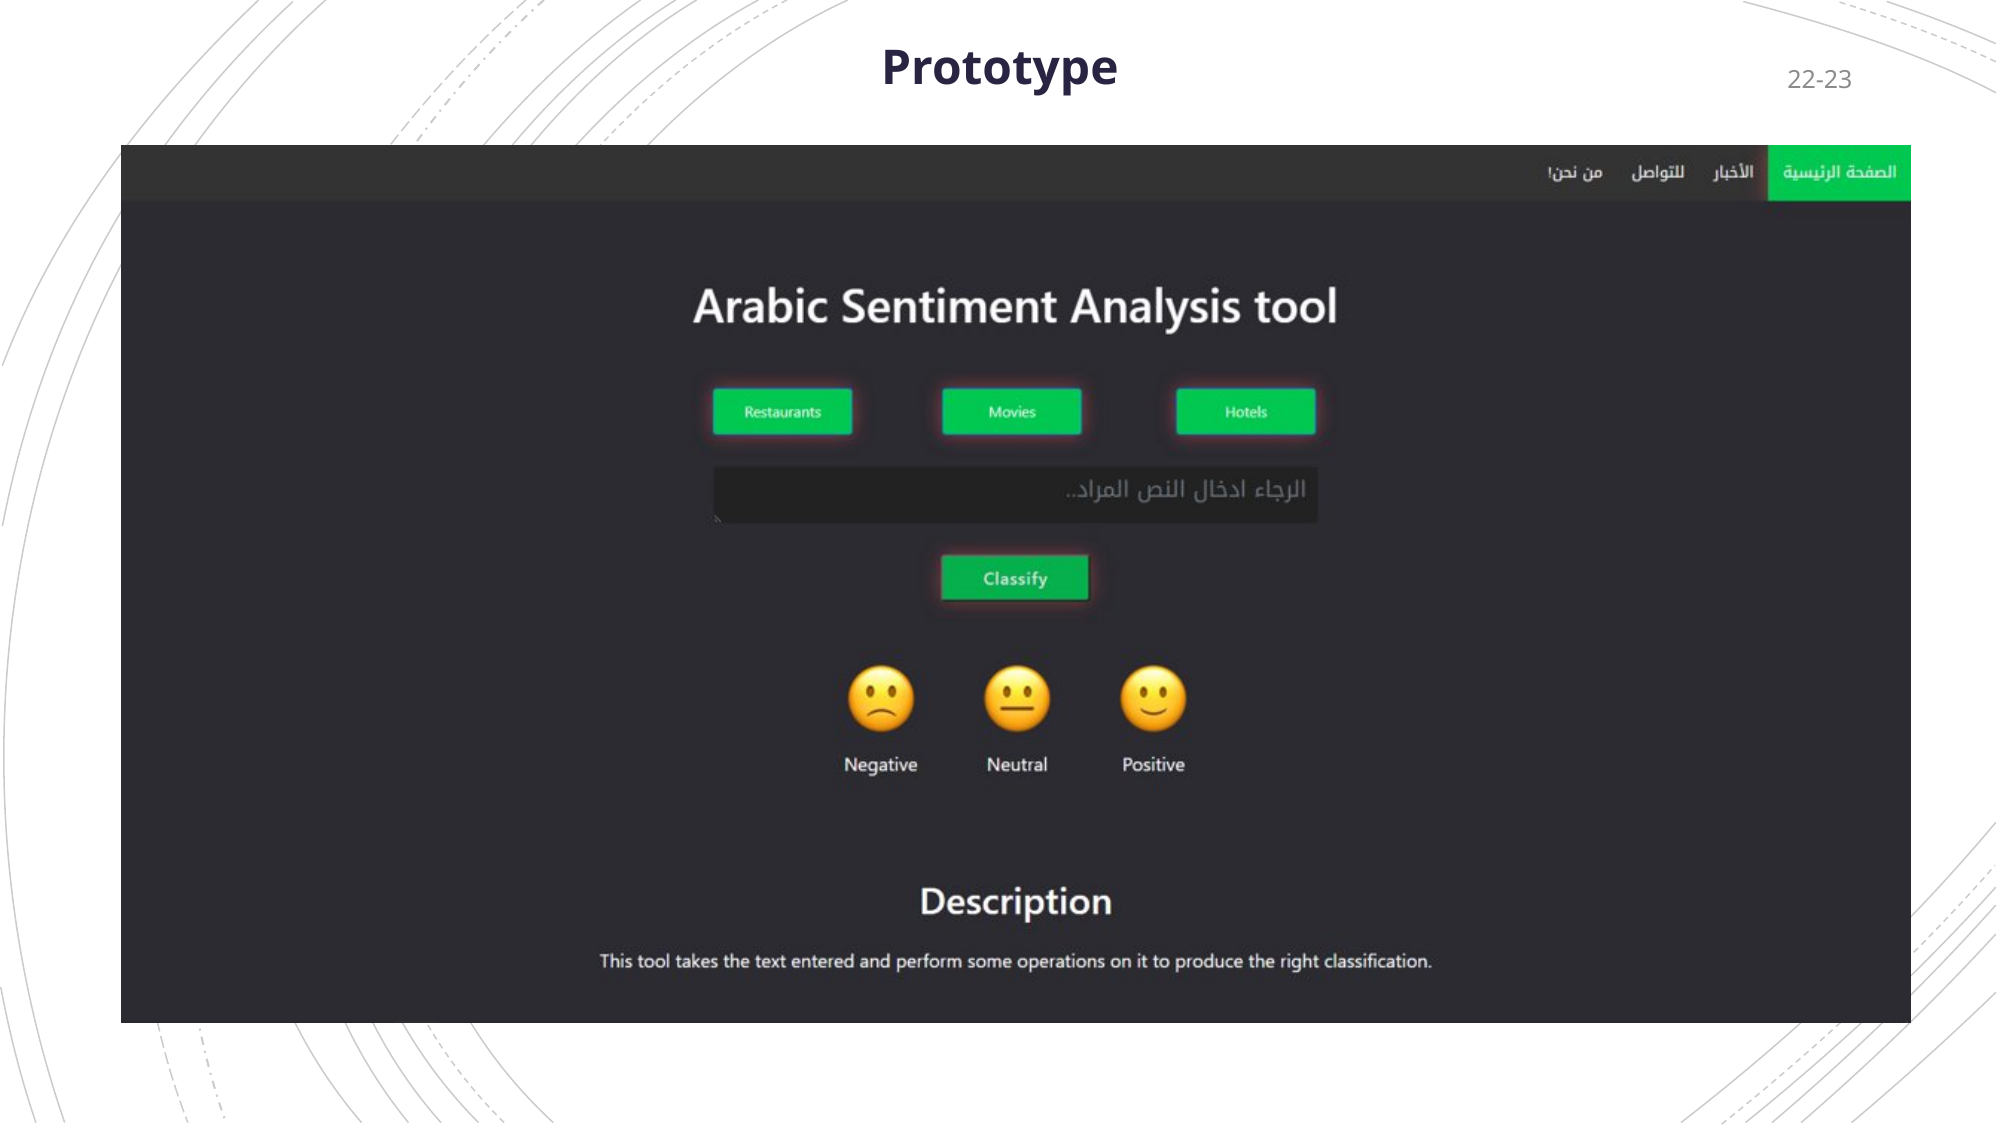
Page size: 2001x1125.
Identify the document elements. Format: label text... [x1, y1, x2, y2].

text_box Prototype​ [499, 29, 1501, 102]
slide_number 22-23 [1717, 52, 1868, 105]
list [121, 145, 1911, 1023]
